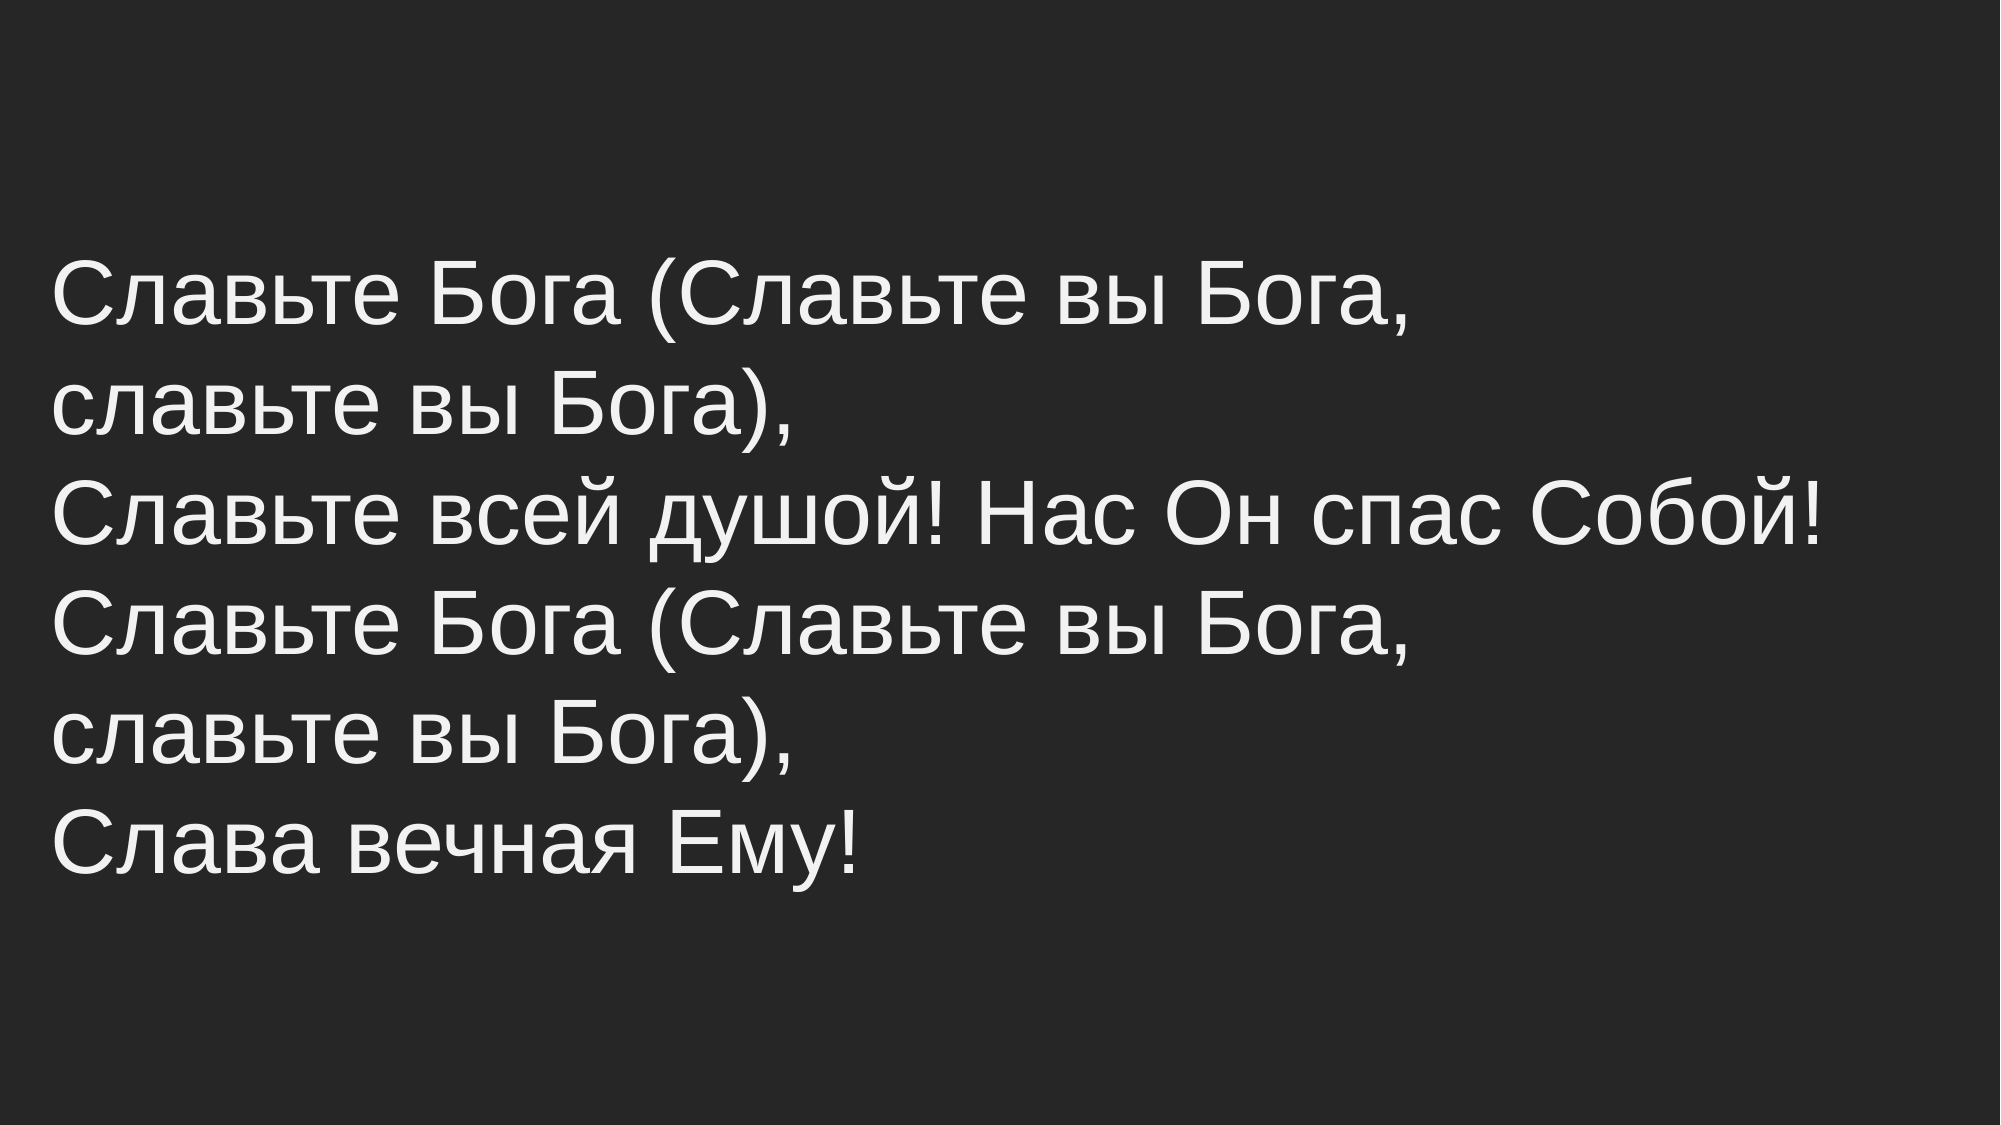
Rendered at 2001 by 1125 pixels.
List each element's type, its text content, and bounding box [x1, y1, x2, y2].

text_box Славьте Бога (Славьте вы Бога, славьте вы Бога), Славьте всей душой! Нас Он спас Собой! Славьте Бога (Славьте вы Бога, славьте вы Бога), Слава вечная Ему! [35, 0, 2000, 1125]
